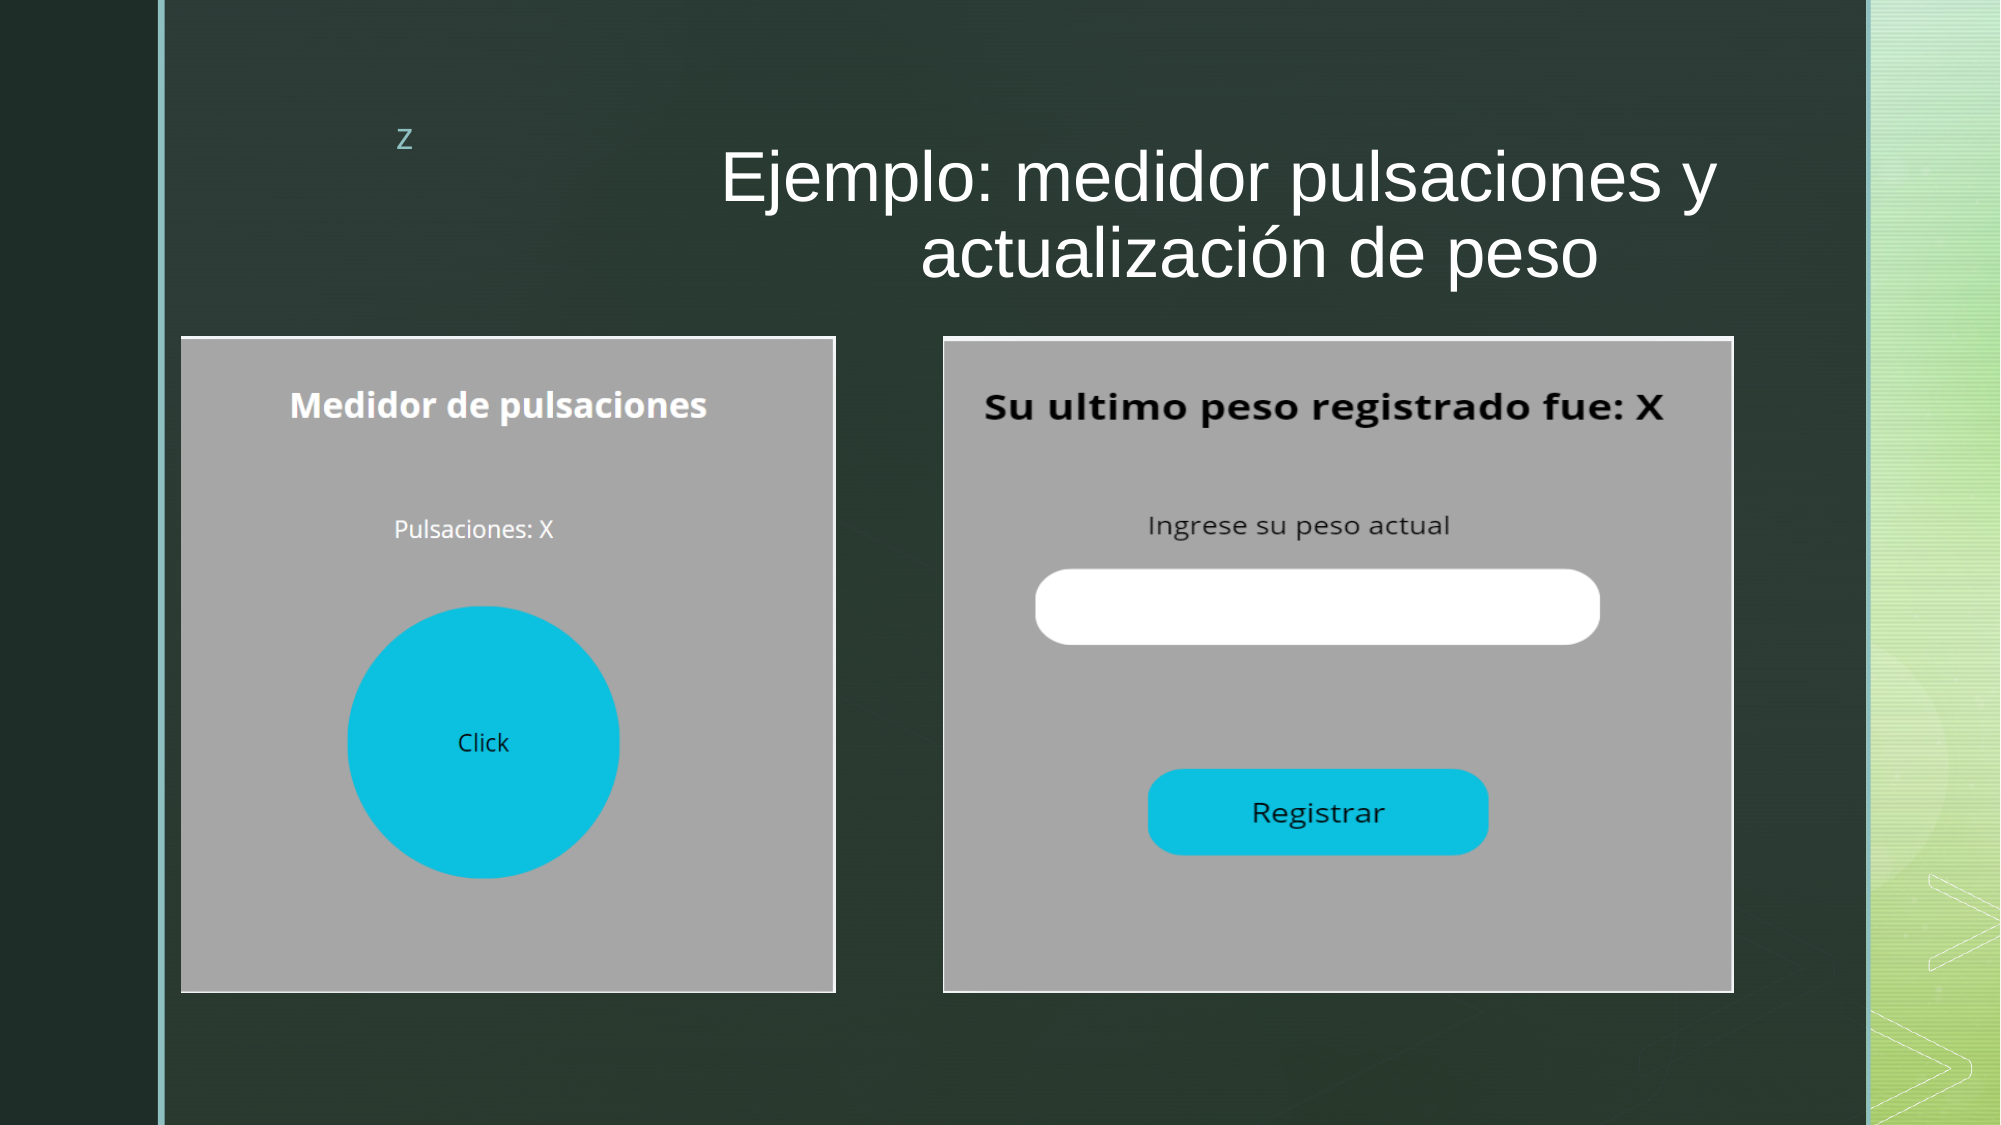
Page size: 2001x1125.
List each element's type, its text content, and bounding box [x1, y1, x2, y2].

title Ejemplo: medidor pulsaciones y actualización de peso [428, 132, 1734, 310]
picture [1871, 0, 2001, 1125]
picture [943, 336, 1735, 993]
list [181, 336, 836, 993]
